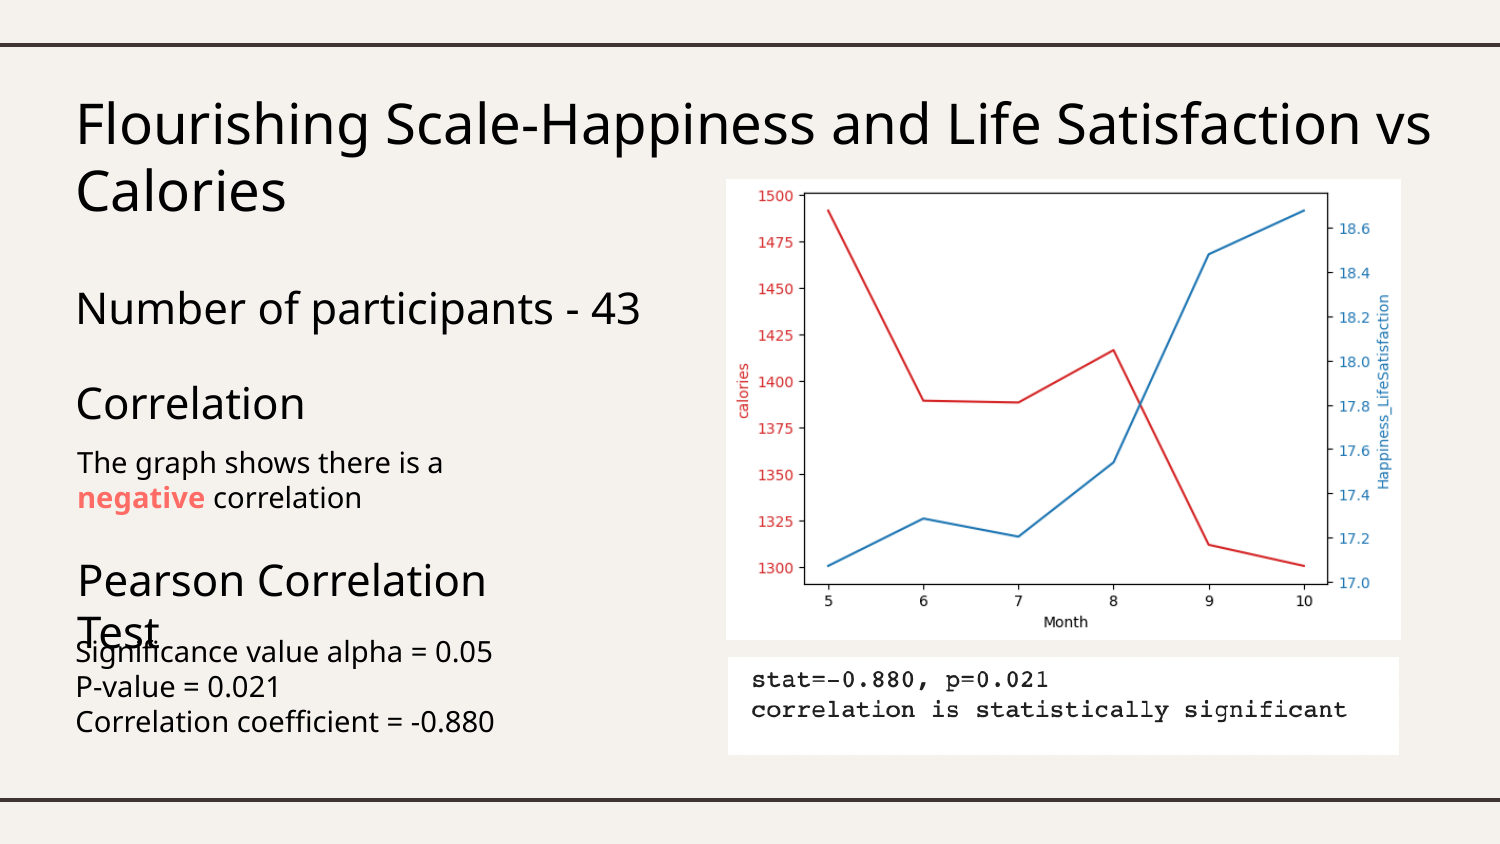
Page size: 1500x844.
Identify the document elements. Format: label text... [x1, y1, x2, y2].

picture [728, 656, 1399, 755]
picture [725, 179, 1402, 640]
title Flourishing Scale-Happiness and Life Satisfaction vs Calories [60, 72, 1500, 235]
text_box Number of participants - 43 [48, 265, 660, 347]
text_box The graph shows there is a negative correlation [62, 429, 570, 527]
text_box Correlation [60, 360, 366, 442]
text_box Significance value alpha = 0.05 P-value = 0.021 Correlation coefficient = -0.880 [60, 618, 648, 780]
text_box Pearson Correlation Test [62, 537, 578, 618]
